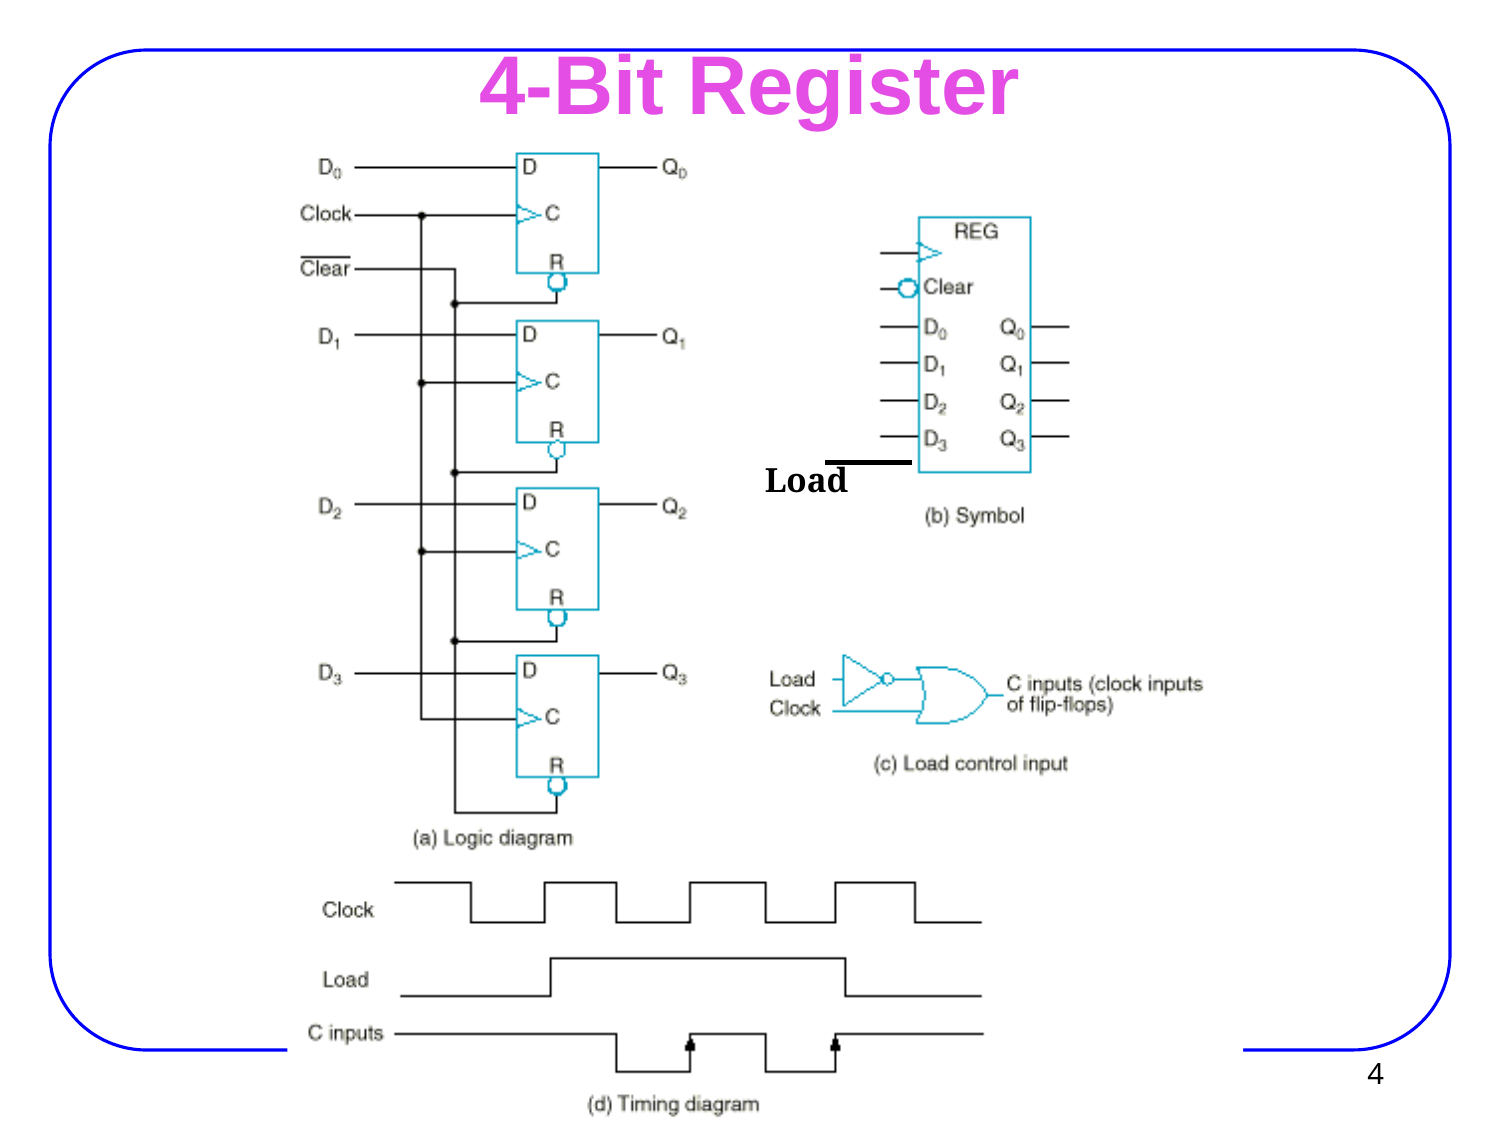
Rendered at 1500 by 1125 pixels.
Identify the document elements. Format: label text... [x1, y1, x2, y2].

picture [287, 137, 1244, 1125]
slide_number 4 [1352, 1047, 1444, 1103]
title 4-Bit Register [0, 0, 1500, 175]
